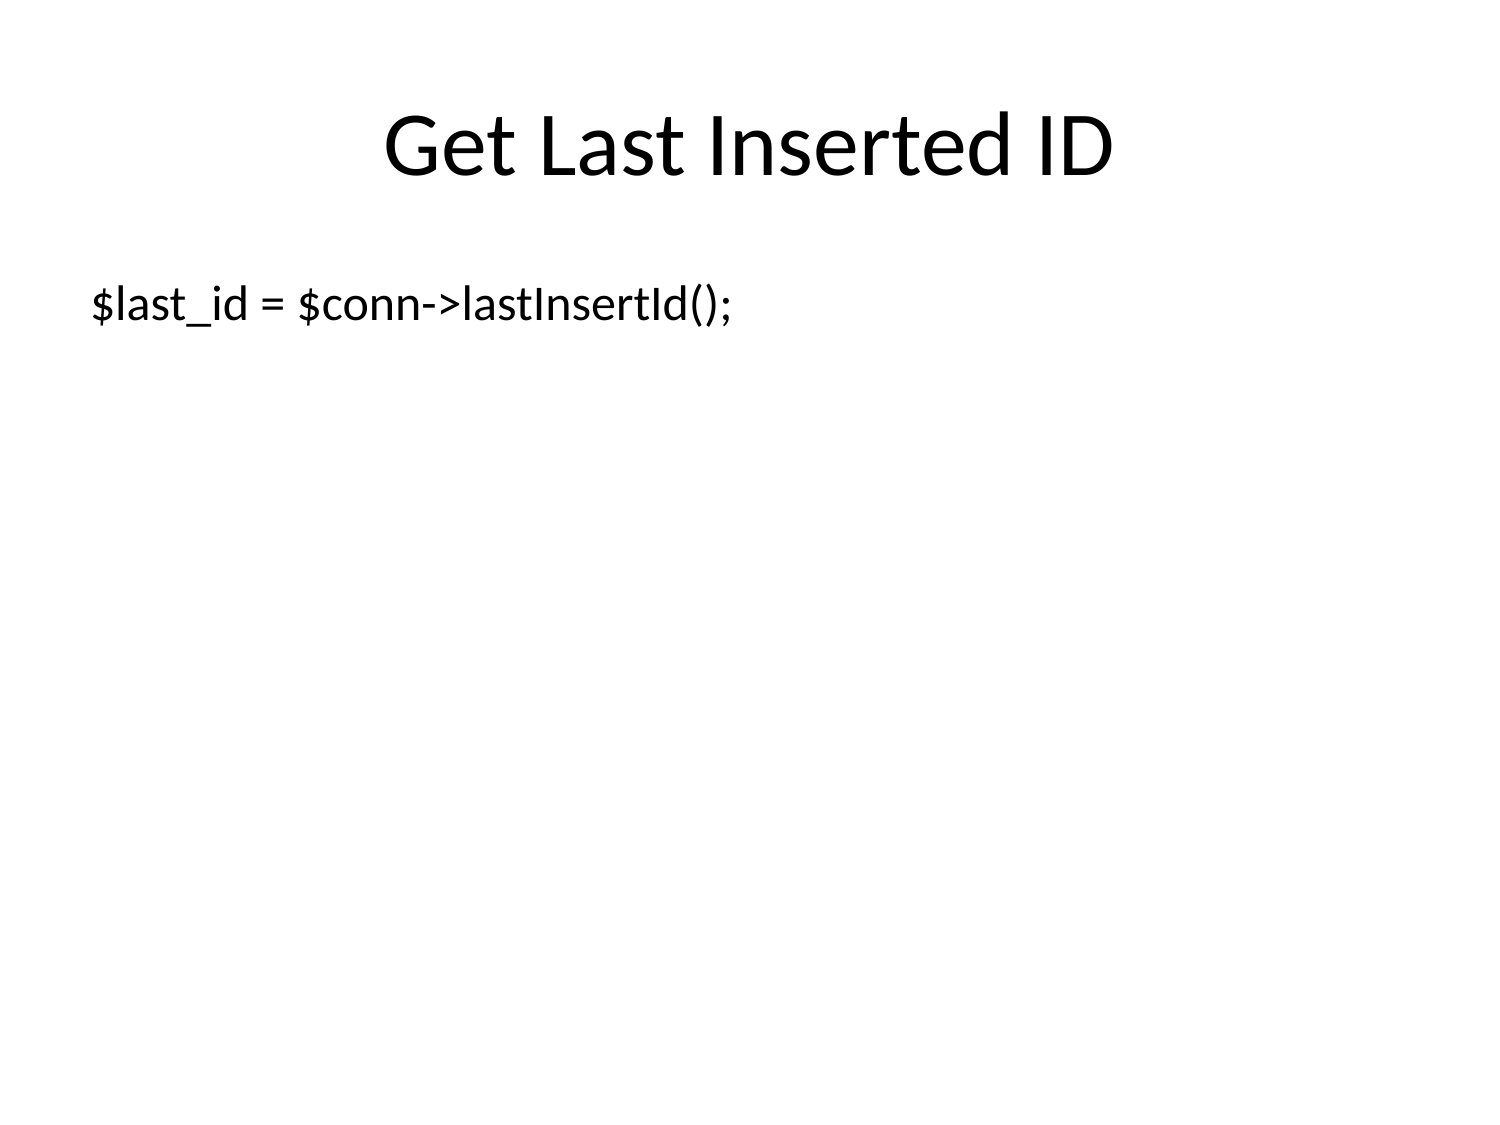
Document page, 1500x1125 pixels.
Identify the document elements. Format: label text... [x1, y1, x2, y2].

title Get Last Inserted ID [75, 45, 1425, 233]
list $last_id = $conn->lastInsertId(); [75, 262, 1425, 1005]
